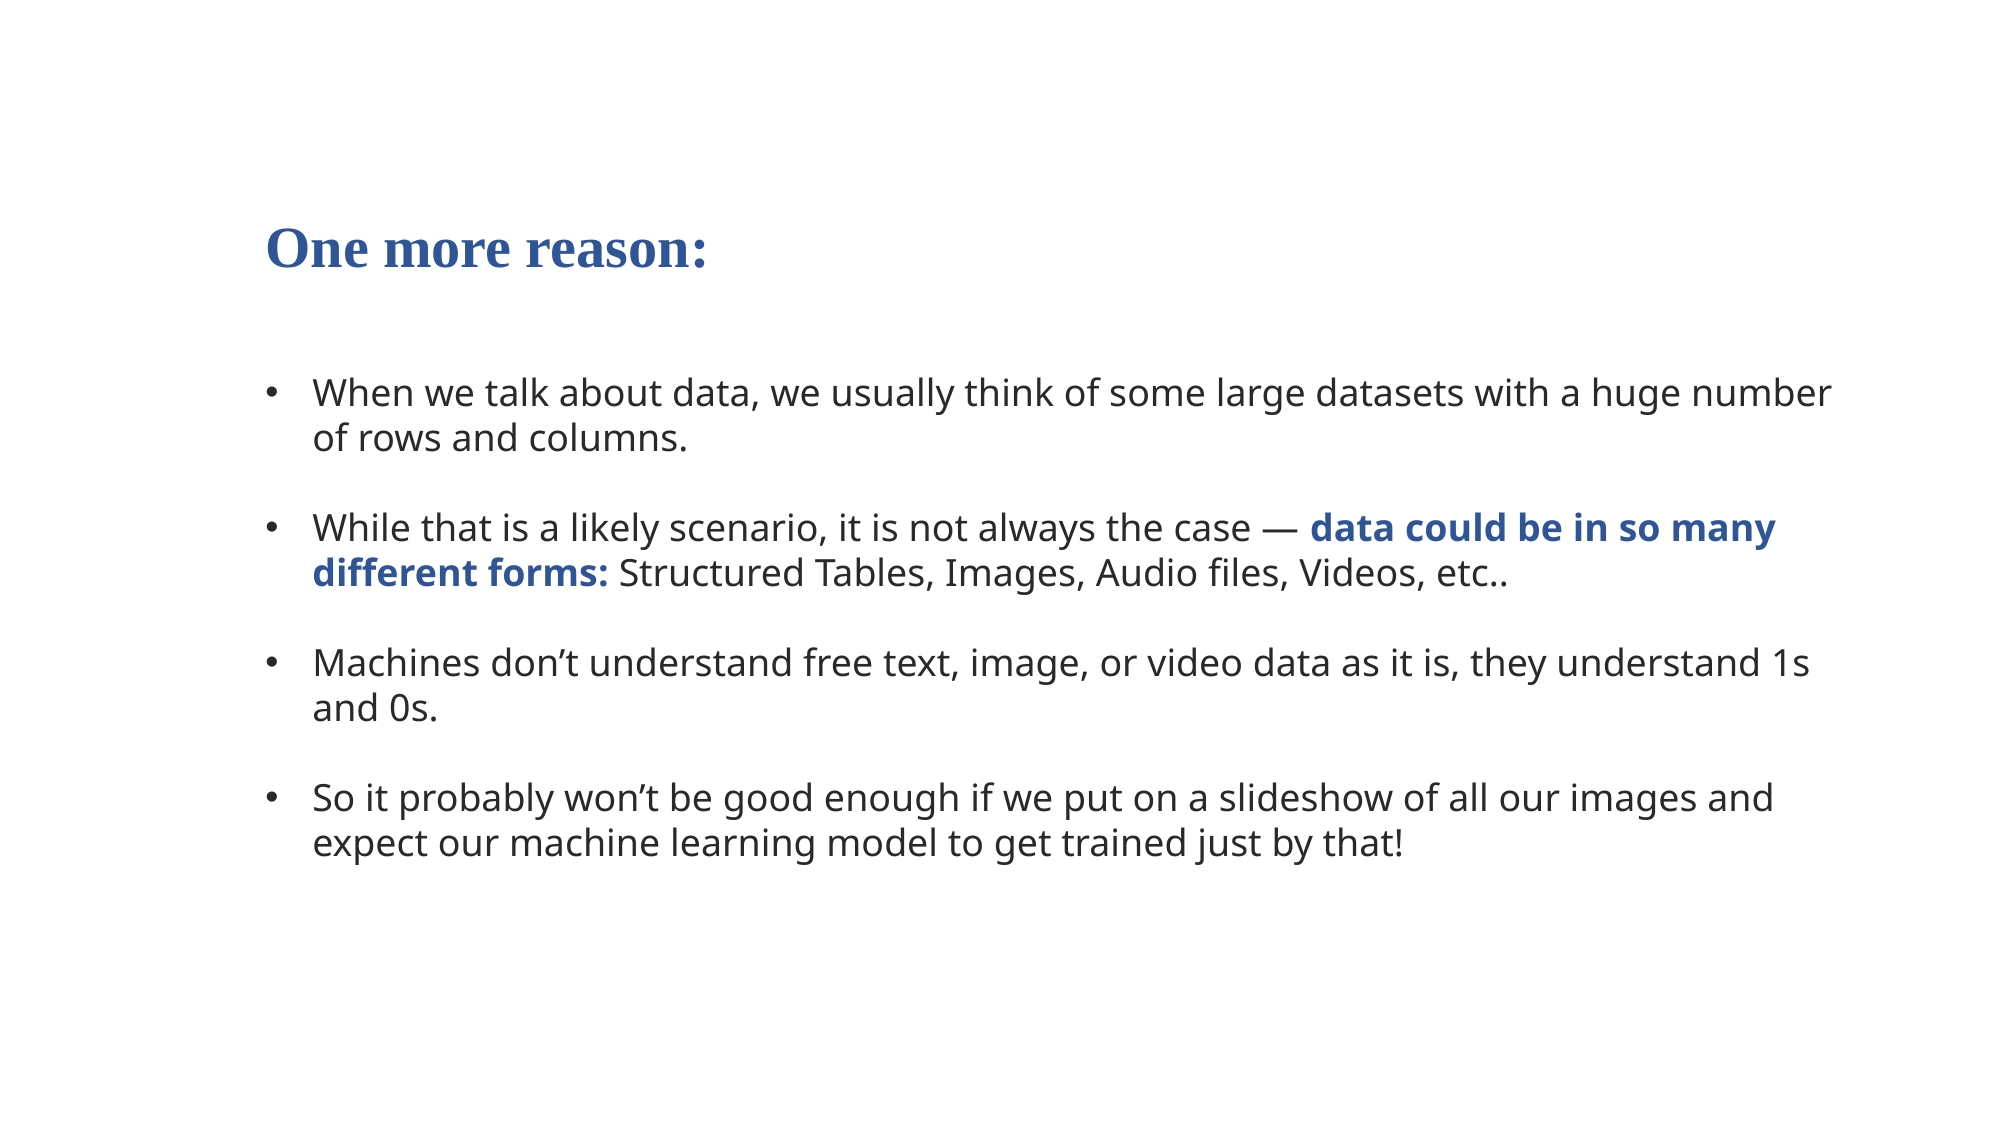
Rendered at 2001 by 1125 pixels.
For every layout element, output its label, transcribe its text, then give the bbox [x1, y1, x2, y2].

text_box One more reason: When we talk about data, we usually think of some large datasets with a huge number of rows and columns. While that is a likely scenario, it is not always the case — data could be in so many different forms: Structured Tables, Images, Audio files, Videos, etc.. Machines don’t understand free text, image, or video data as it is, they understand 1s and 0s. So it probably won’t be good enough if we put on a slideshow of all our images and expect our machine learning model to get trained just by that! [250, 201, 1886, 872]
